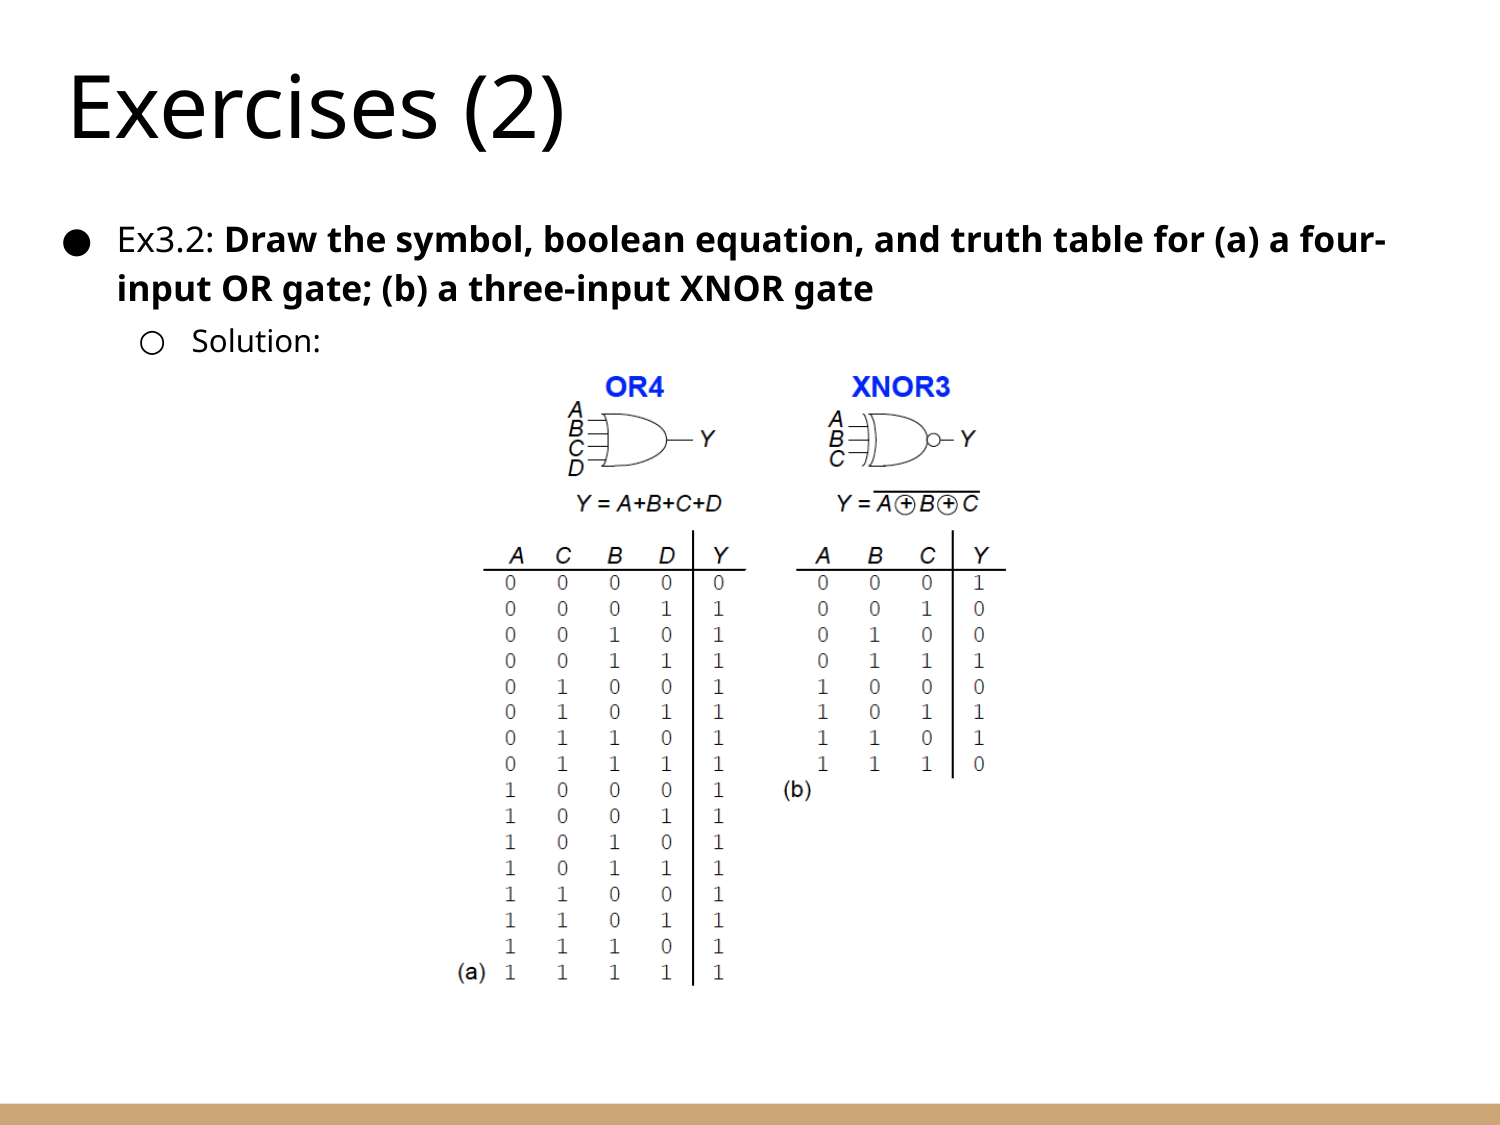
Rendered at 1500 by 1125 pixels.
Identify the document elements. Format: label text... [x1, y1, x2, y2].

title Exercises (2) [51, 69, 1449, 172]
list Ex3.2: Draw the symbol, boolean equation, and truth table for (a) a four-input OR gate; (b) a three-input XNOR gate Solution: [26, 195, 1474, 1080]
picture [424, 350, 1029, 1010]
